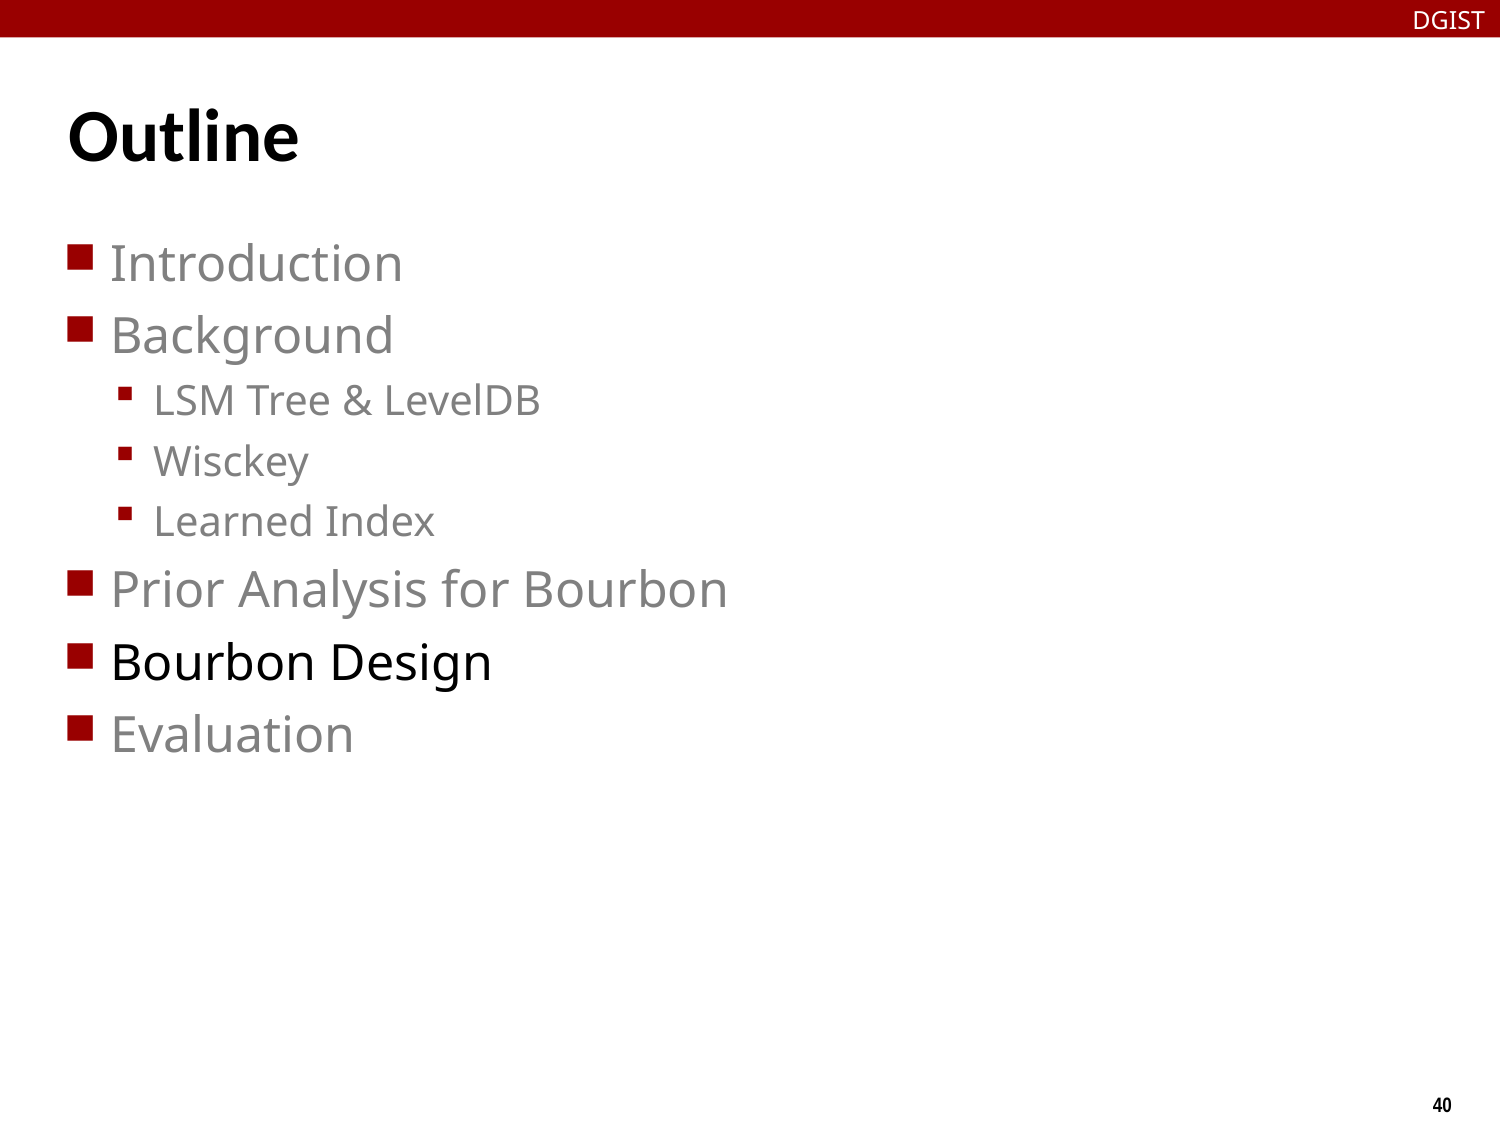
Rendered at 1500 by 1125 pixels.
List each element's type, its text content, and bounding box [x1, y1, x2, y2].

title Outline [62, 41, 1438, 222]
text_box [0, 0, 1500, 38]
list Introduction Background LSM Tree & LevelDB Wisckey Learned Index Prior Analysis for Bourbon Bourbon Design Evaluation [62, 224, 1438, 1047]
text_box DGIST [1412, 4, 1500, 34]
